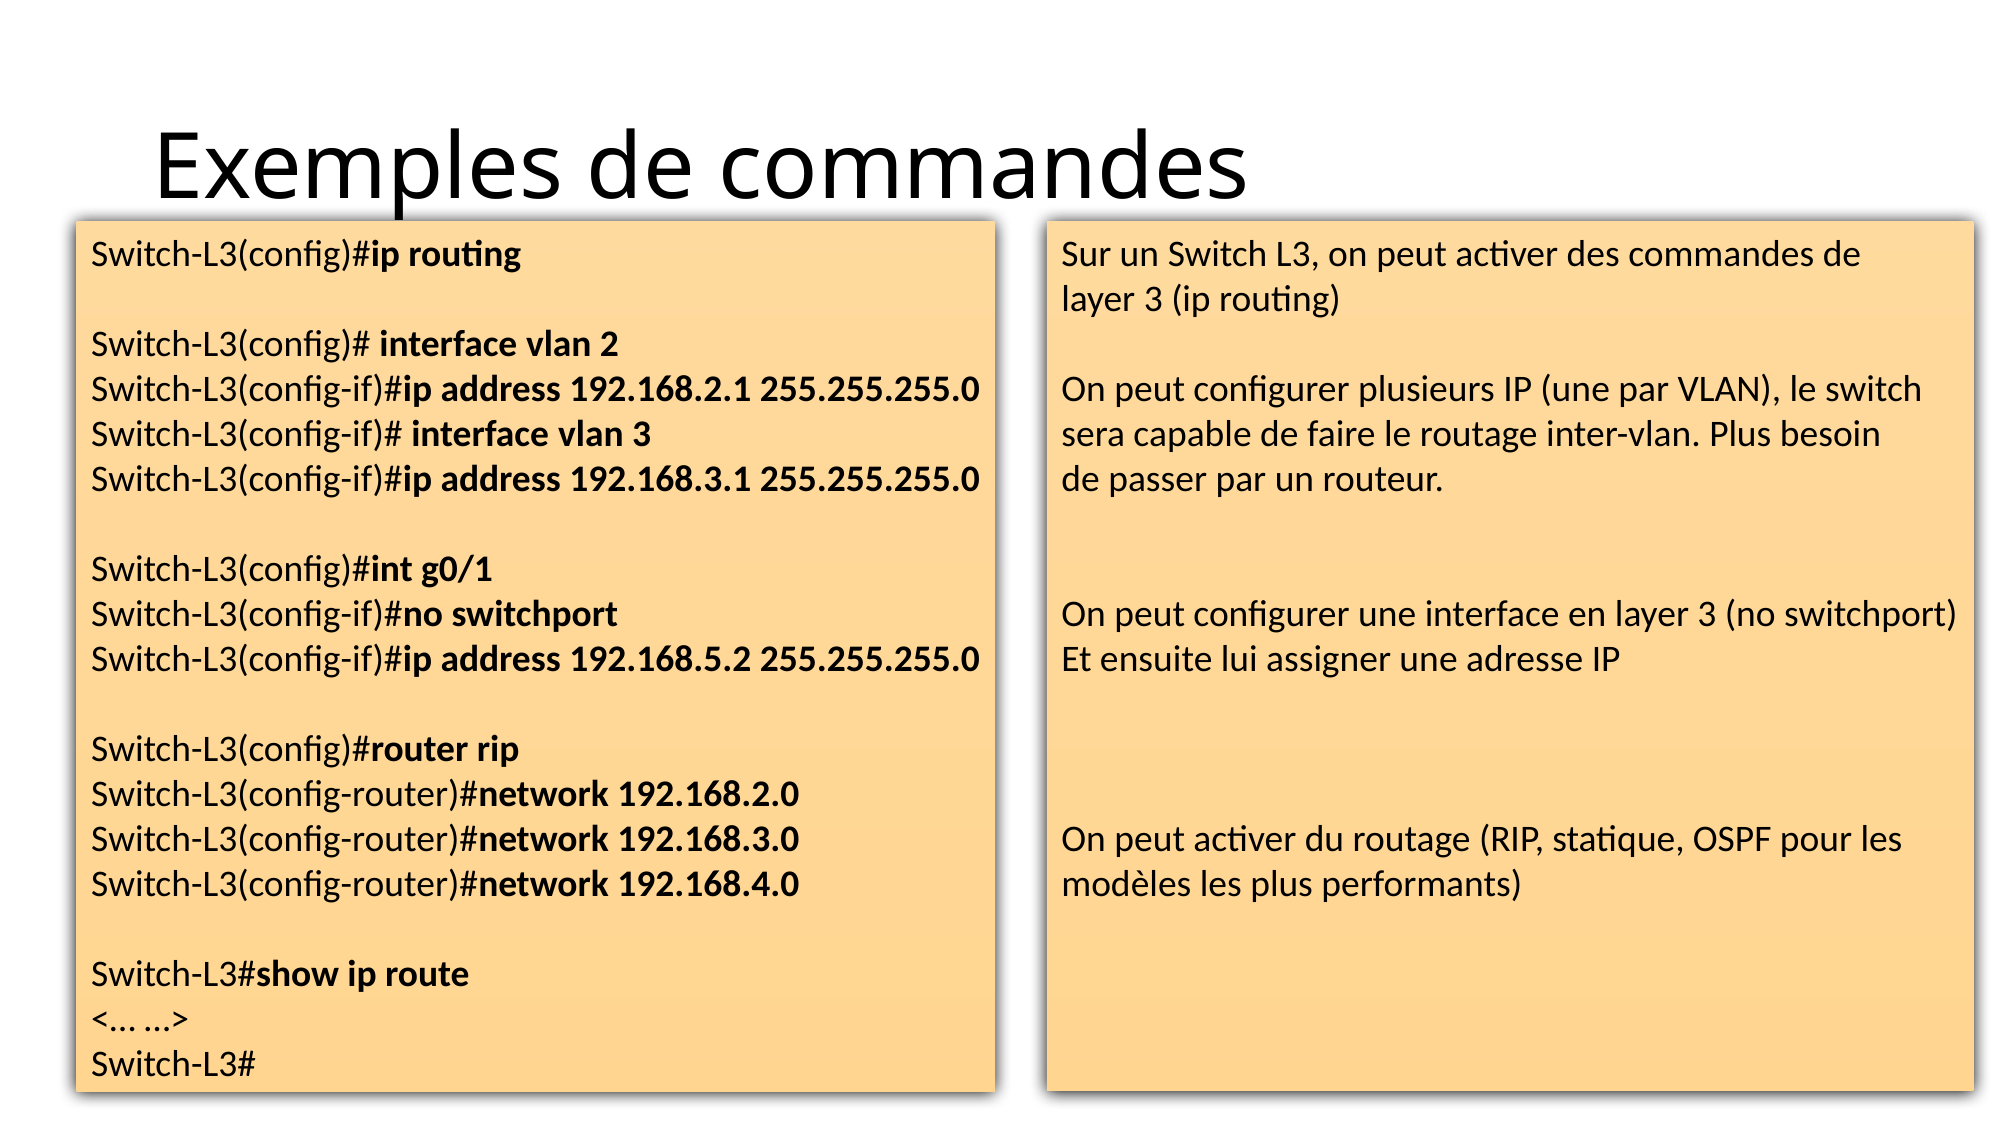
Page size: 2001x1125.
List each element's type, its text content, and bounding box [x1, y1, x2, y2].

text_box Switch-L3(config)#ip routing Switch-L3(config)# interface vlan 2 Switch-L3(config-if)#ip address 192.168.2.1 255.255.255.0 Switch-L3(config-if)# interface vlan 3 Switch-L3(config-if)#ip address 192.168.3.1 255.255.255.0 Switch-L3(config)#int g0/1 Switch-L3(config-if)#no switchport Switch-L3(config-if)#ip address 192.168.5.2 255.255.255.0 Switch-L3(config)#router rip Switch-L3(config-router)#network 192.168.2.0 Switch-L3(config-router)#network 192.168.3.0 Switch-L3(config-router)#network 192.168.4.0 Switch-L3#show ip route <… …> Switch-L3# [76, 221, 996, 1092]
text_box Sur un Switch L3, on peut activer des commandes de layer 3 (ip routing) On peut configurer plusieurs IP (une par VLAN), le switch sera capable de faire le routage inter-vlan. Plus besoin de passer par un routeur. On peut configurer une interface en layer 3 (no switchport) Et ensuite lui assigner une adresse IP On peut activer du routage (RIP, statique, OSPF pour les modèles les plus performants) [1046, 221, 1974, 1091]
title Exemples de commandes [137, 59, 1863, 278]
